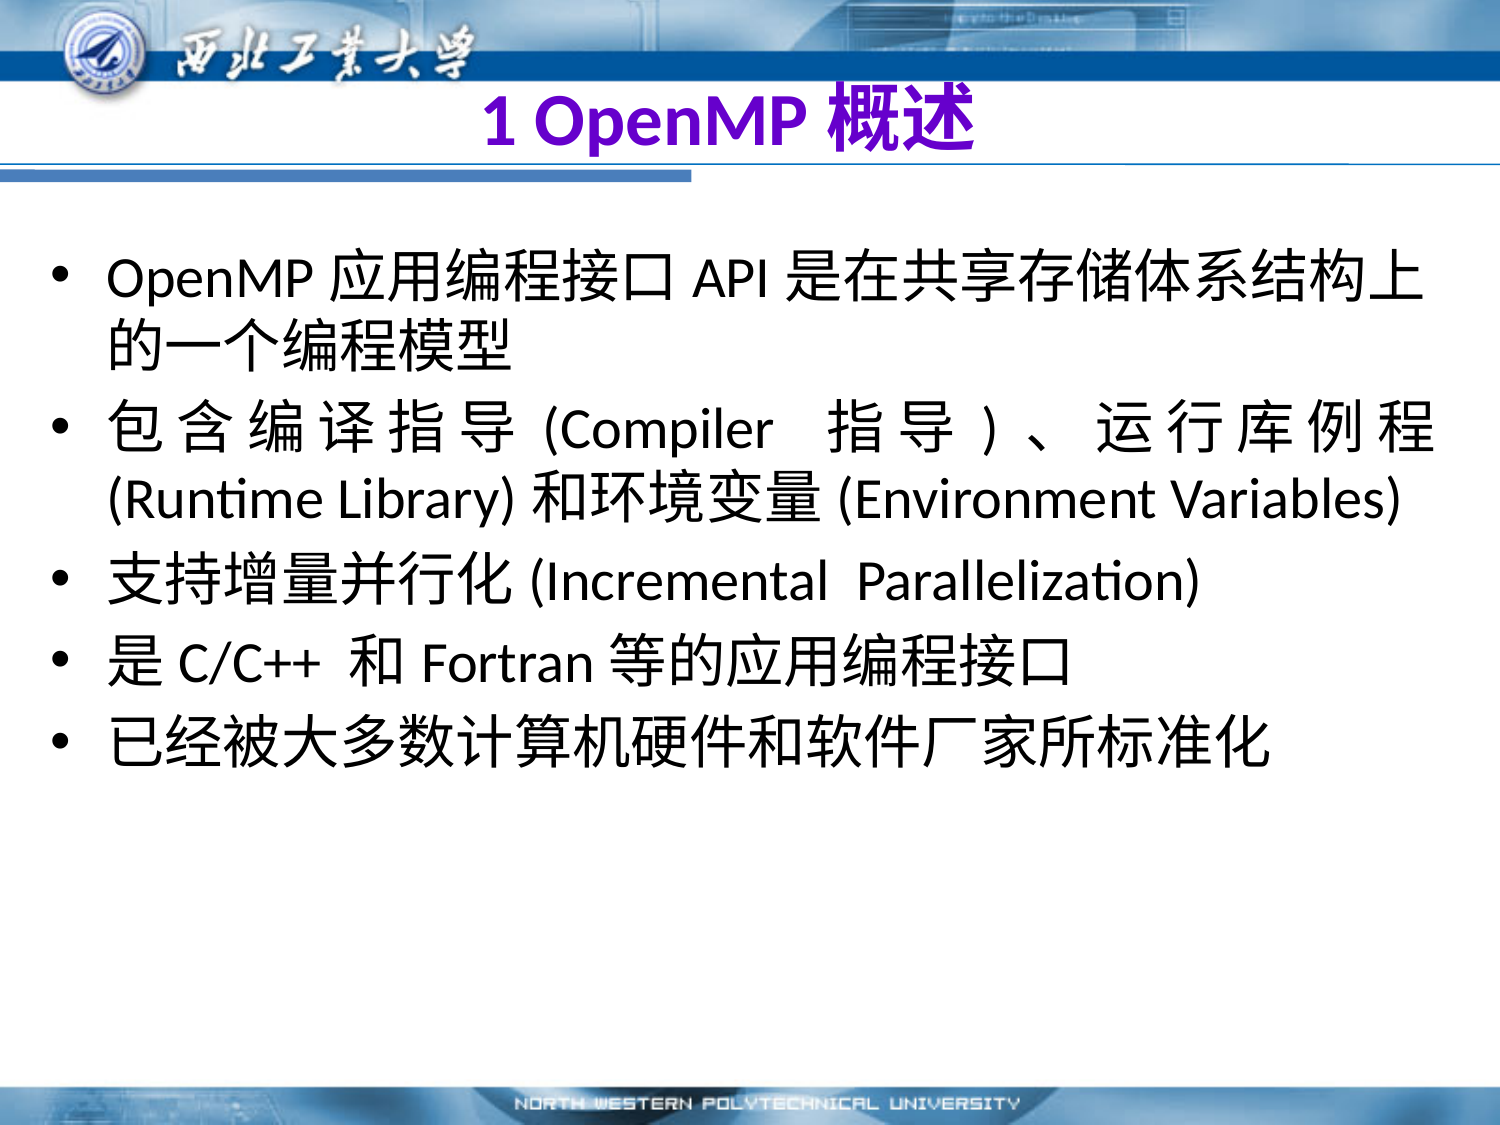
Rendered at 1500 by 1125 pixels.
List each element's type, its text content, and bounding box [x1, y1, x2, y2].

title 1 OpenMP概述 [53, 54, 1404, 176]
picture [0, 166, 1500, 1125]
picture [0, 165, 53, 169]
list OpenMP应用编程接口API是在共享存储体系结构上的一个编程模型 包含编译指导(Compiler 指导)、运行库例程(Runtime Library)和环境变量(Environment Variables) 支持增量并行化(Incremental Parallelization) 是C/C++ 和Fortran等的应用编程接口 已经被大多数计算机硬件和软件厂家所标准化 [35, 231, 1465, 853]
picture [0, 0, 1500, 163]
